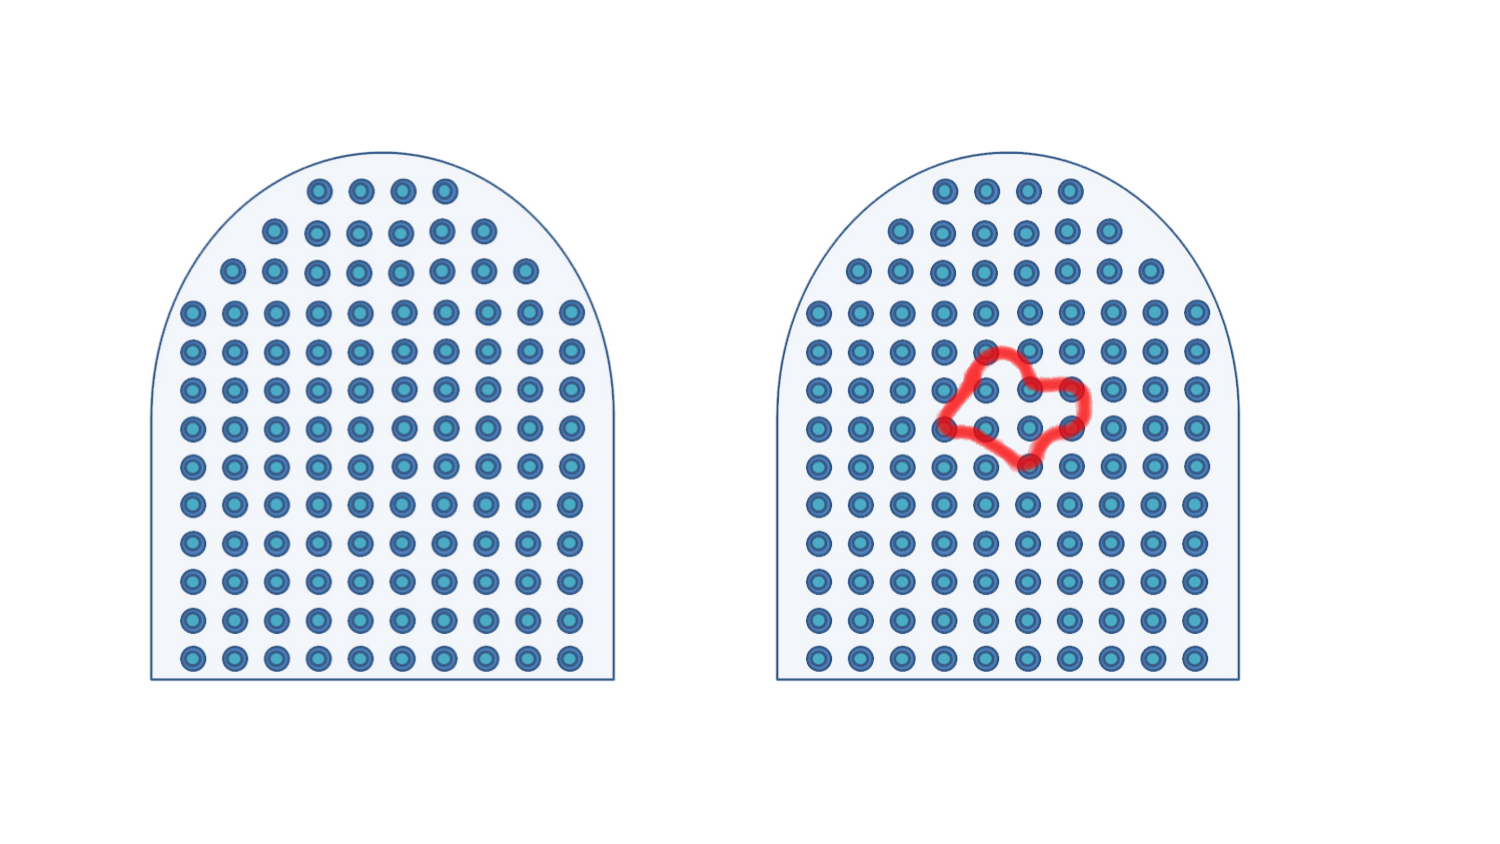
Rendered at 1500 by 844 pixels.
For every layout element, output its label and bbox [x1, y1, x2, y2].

picture [724, 127, 1299, 717]
picture [99, 127, 674, 717]
